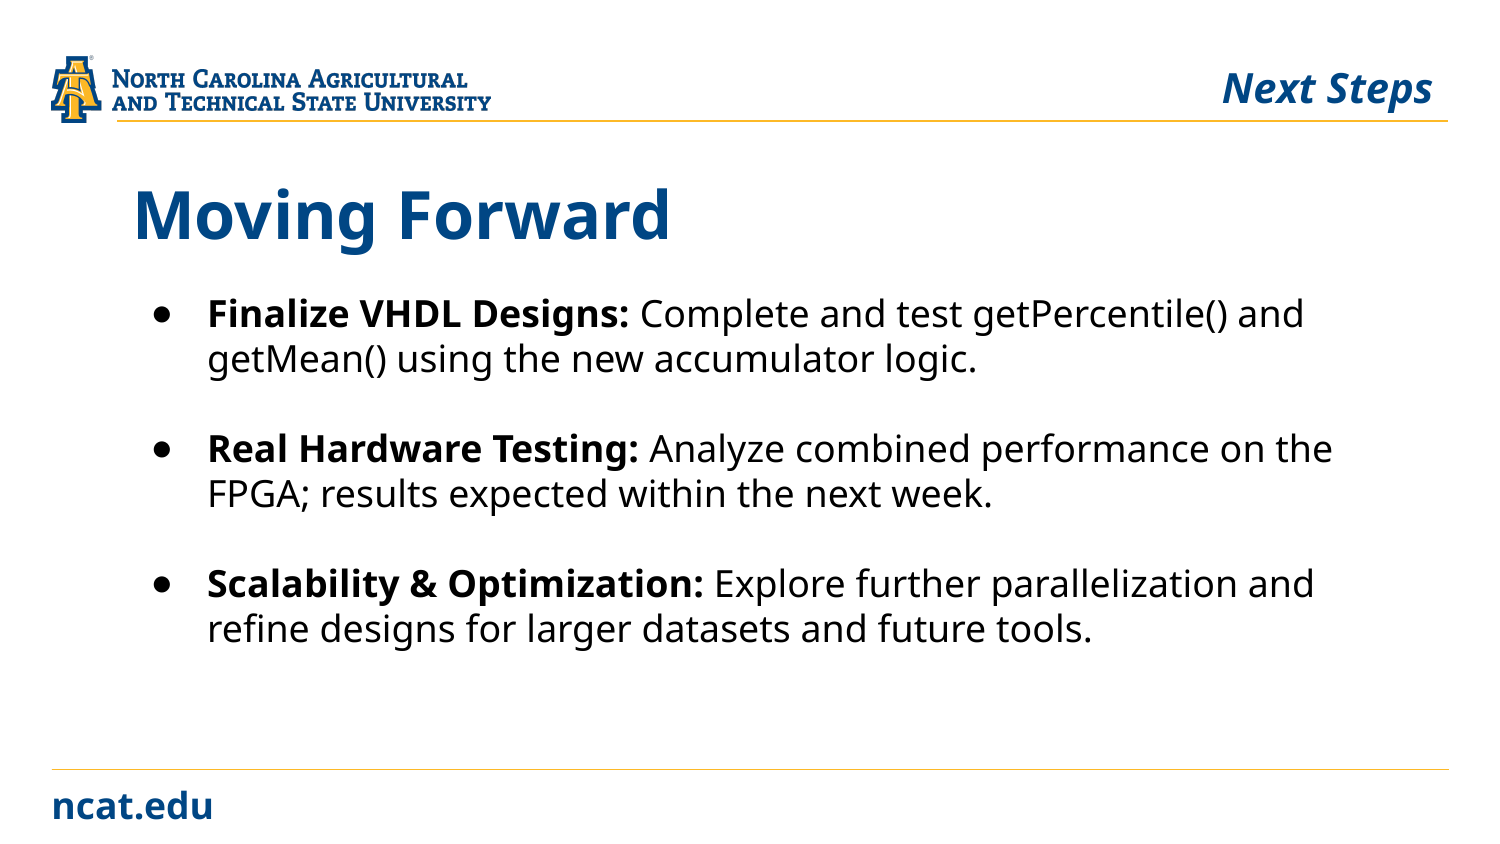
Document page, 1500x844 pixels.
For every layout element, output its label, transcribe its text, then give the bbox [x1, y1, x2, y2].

title Moving Forward [116, 174, 1383, 245]
list Finalize VHDL Designs: Complete and test getPercentile() and getMean() using the new accumulator logic. Real Hardware Testing: Analyze combined performance on the FPGA; results expected within the next week. Scalability & Optimization: Explore further parallelization and refine designs for larger datasets and future tools. [116, 282, 1383, 671]
list Next Steps [750, 59, 1449, 121]
picture [51, 55, 491, 123]
